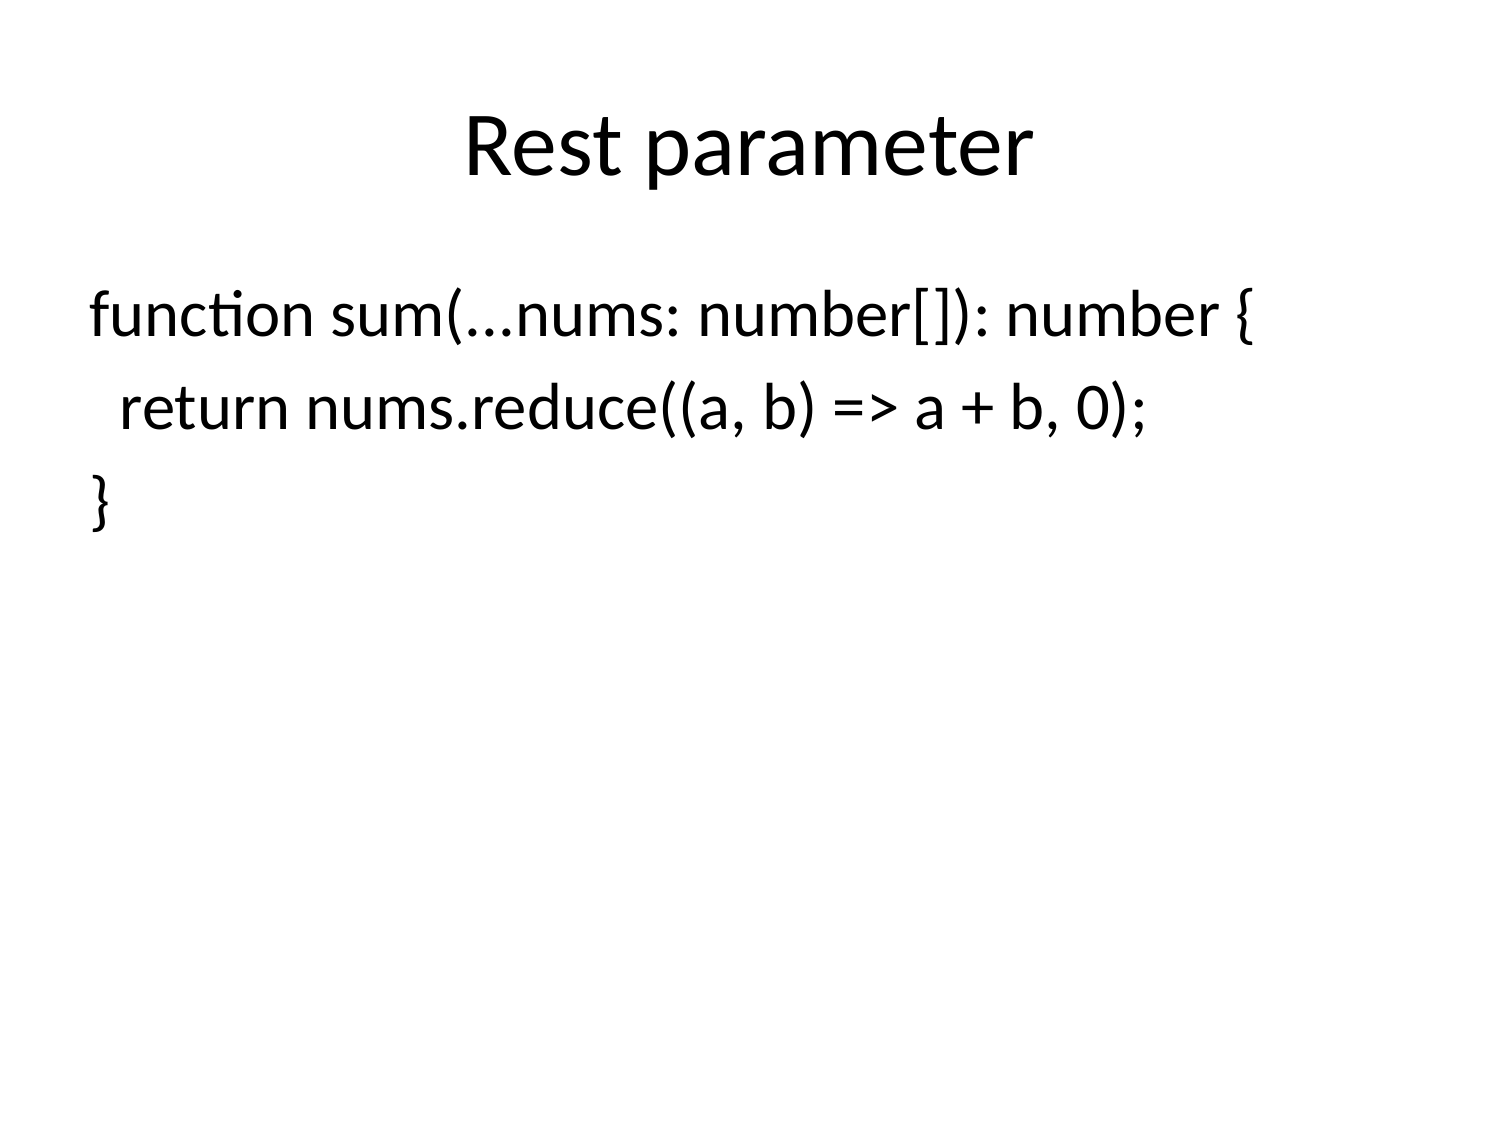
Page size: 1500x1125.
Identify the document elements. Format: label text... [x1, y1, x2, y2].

title Rest parameter [75, 45, 1425, 233]
list function sum(...nums: number[]): number { return nums.reduce((a, b) => a + b, 0); } [75, 262, 1425, 1005]
